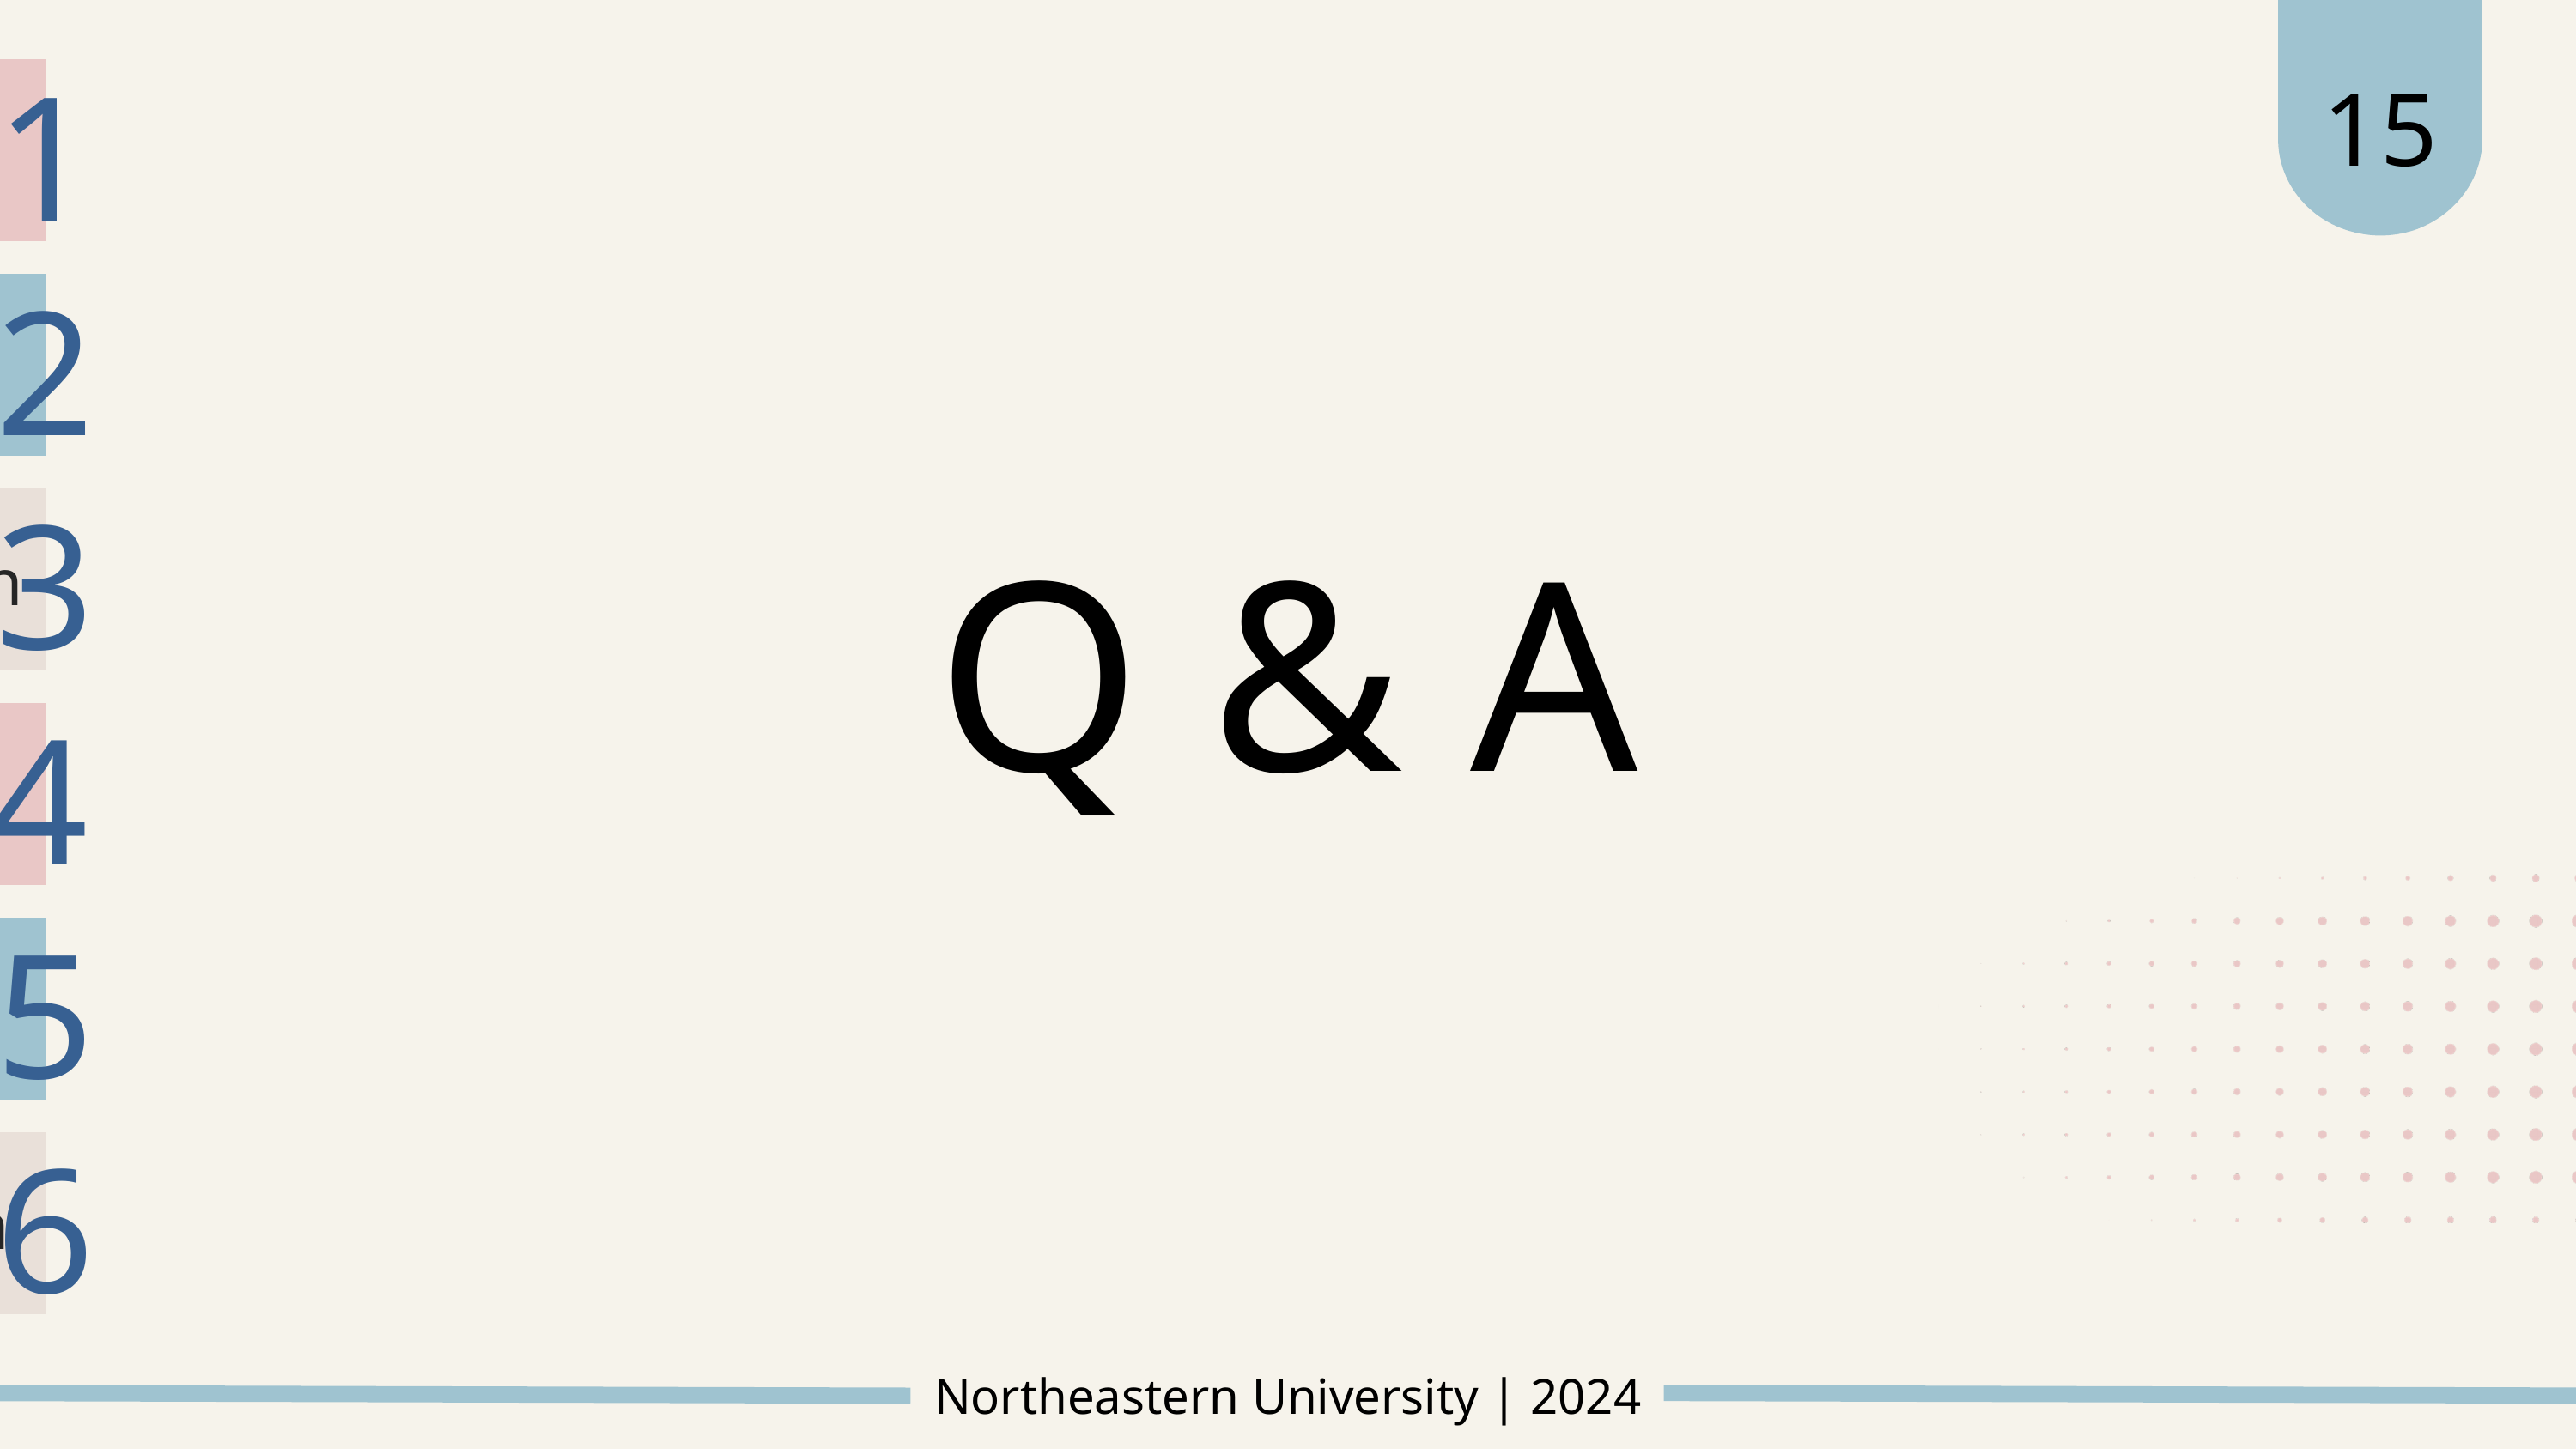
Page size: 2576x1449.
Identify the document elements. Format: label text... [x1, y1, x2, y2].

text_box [0, 1114, 161, 1337]
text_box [0, 257, 161, 470]
text_box [1938, 874, 2576, 1223]
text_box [0, 42, 161, 257]
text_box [0, 1355, 2576, 1422]
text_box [0, 685, 155, 899]
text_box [0, 900, 161, 1114]
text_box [0, 470, 161, 693]
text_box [2269, 0, 2491, 236]
text_box Q & A [469, 456, 2107, 824]
